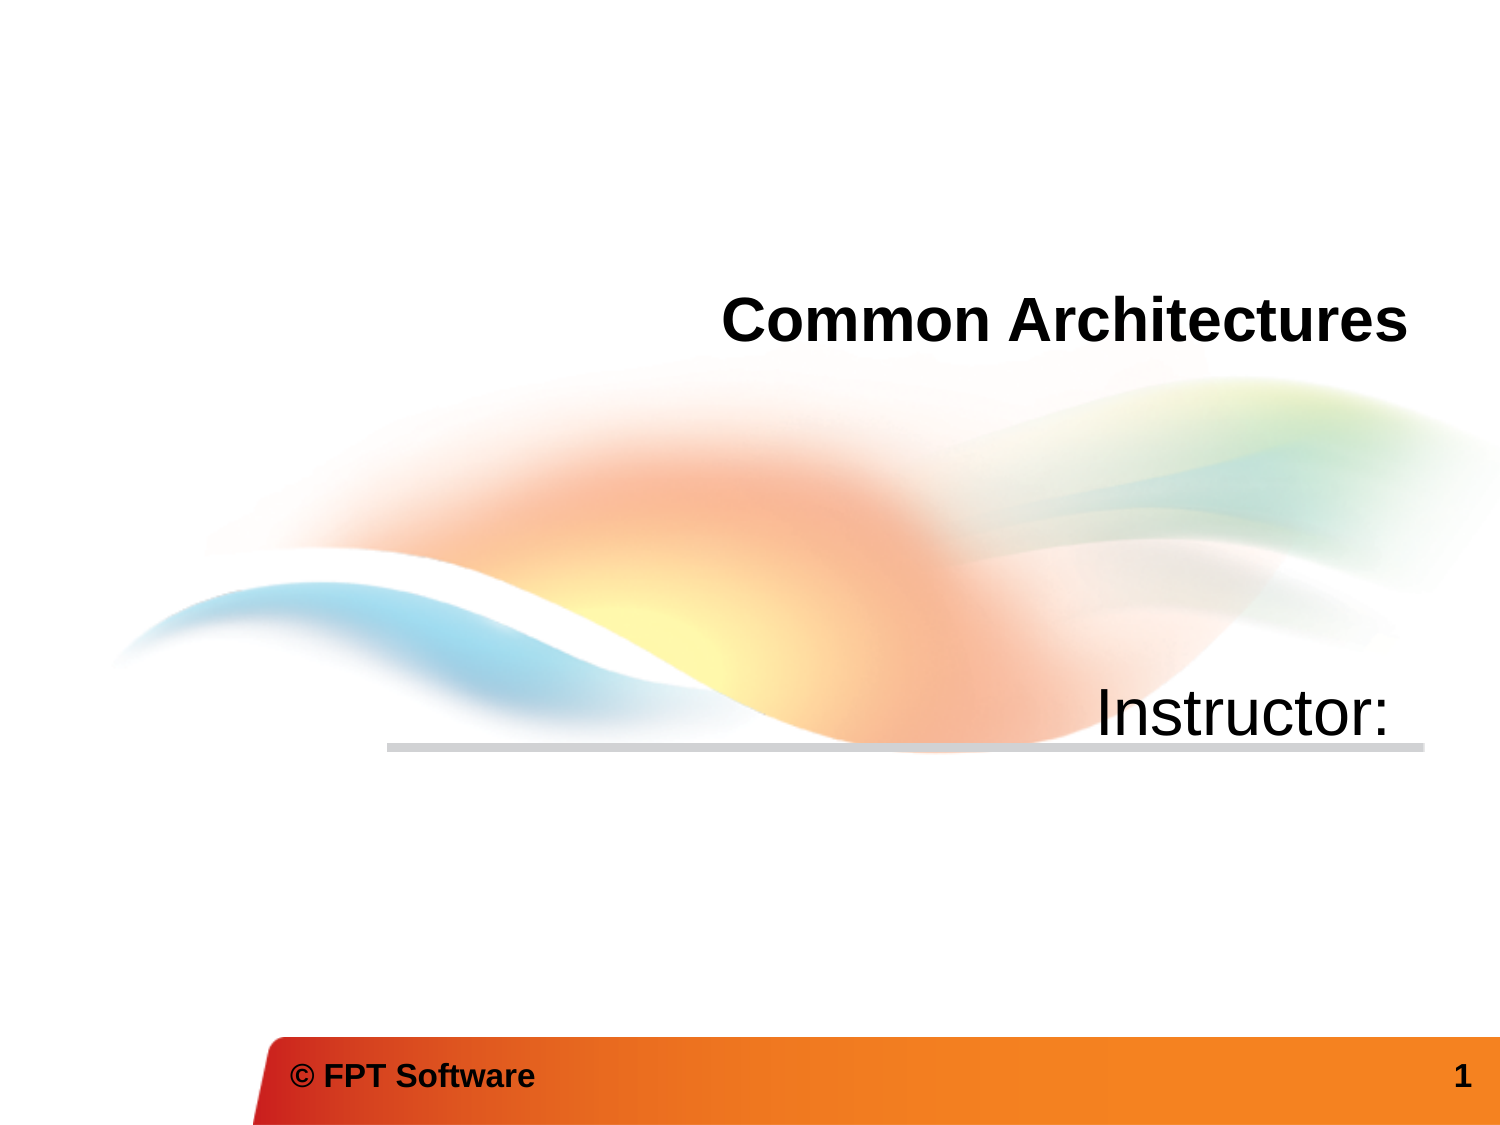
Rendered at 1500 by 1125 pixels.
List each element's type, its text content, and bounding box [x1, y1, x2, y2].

picture [253, 1037, 1500, 1125]
picture [99, 317, 1500, 899]
title Common Architectures [126, 271, 1425, 513]
subtitle Instructor: [375, 661, 1425, 950]
